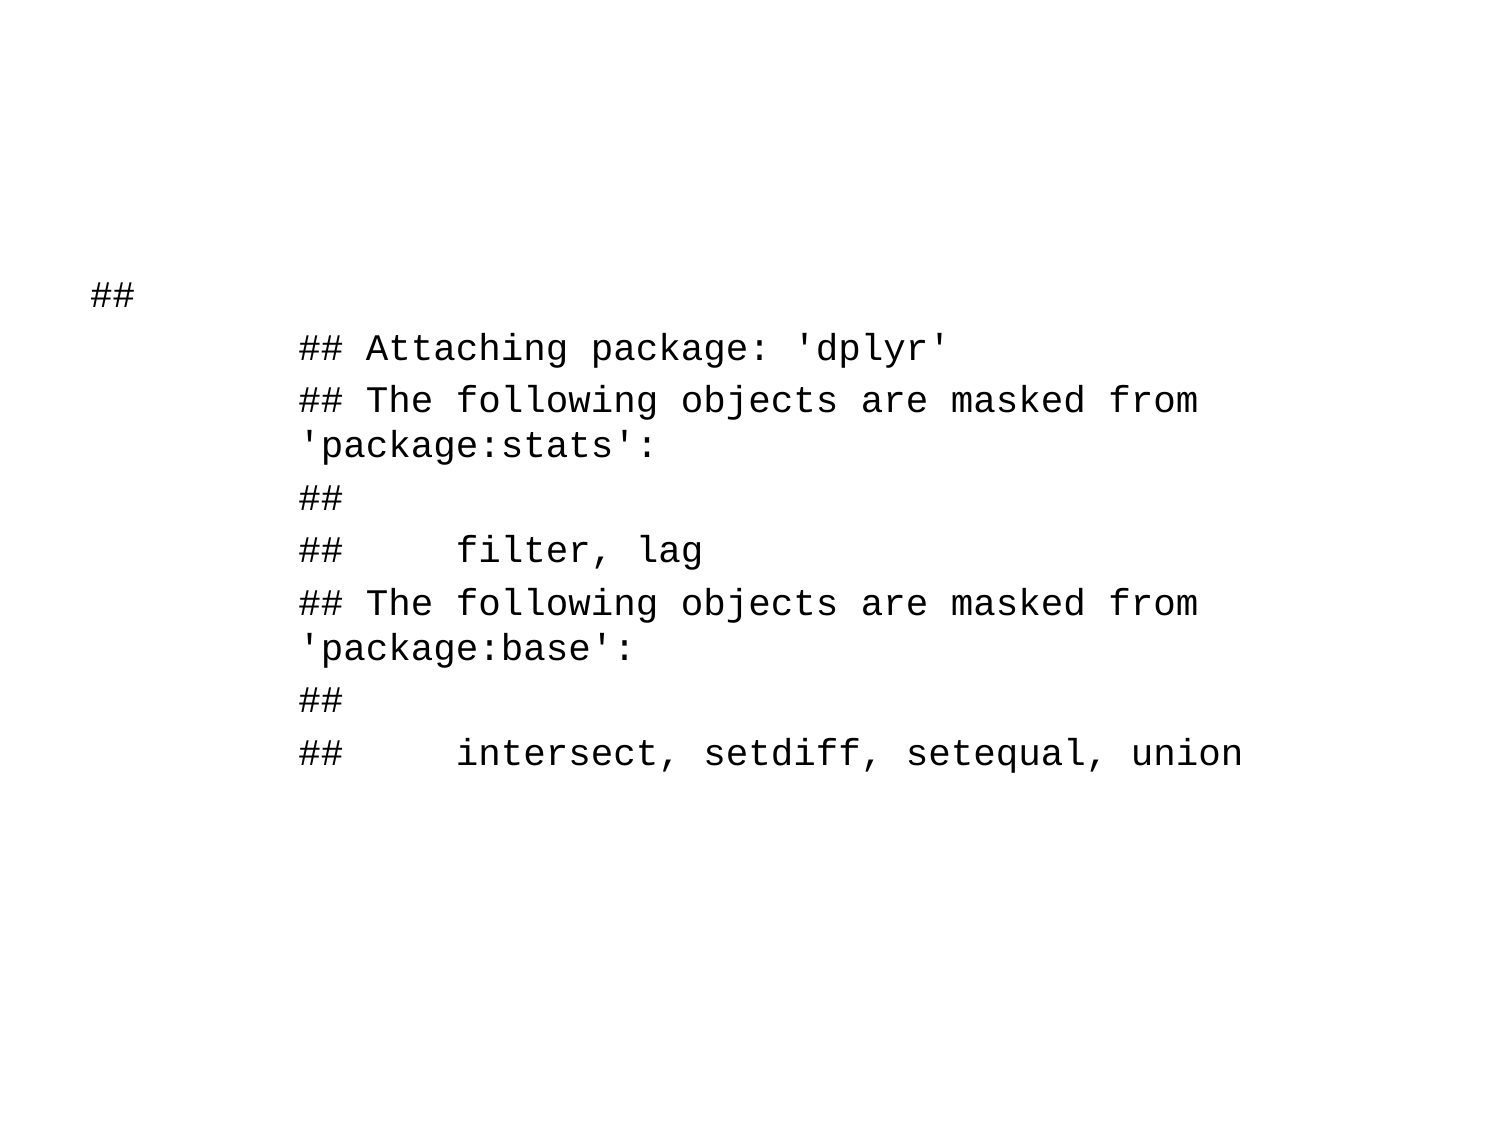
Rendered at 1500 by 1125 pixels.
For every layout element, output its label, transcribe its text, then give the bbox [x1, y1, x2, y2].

list ## ## Attaching package: 'dplyr' ## The following objects are masked from 'package:stats': ## ## filter, lag ## The following objects are masked from 'package:base': ## ## intersect, setdiff, setequal, union [75, 262, 1425, 1005]
